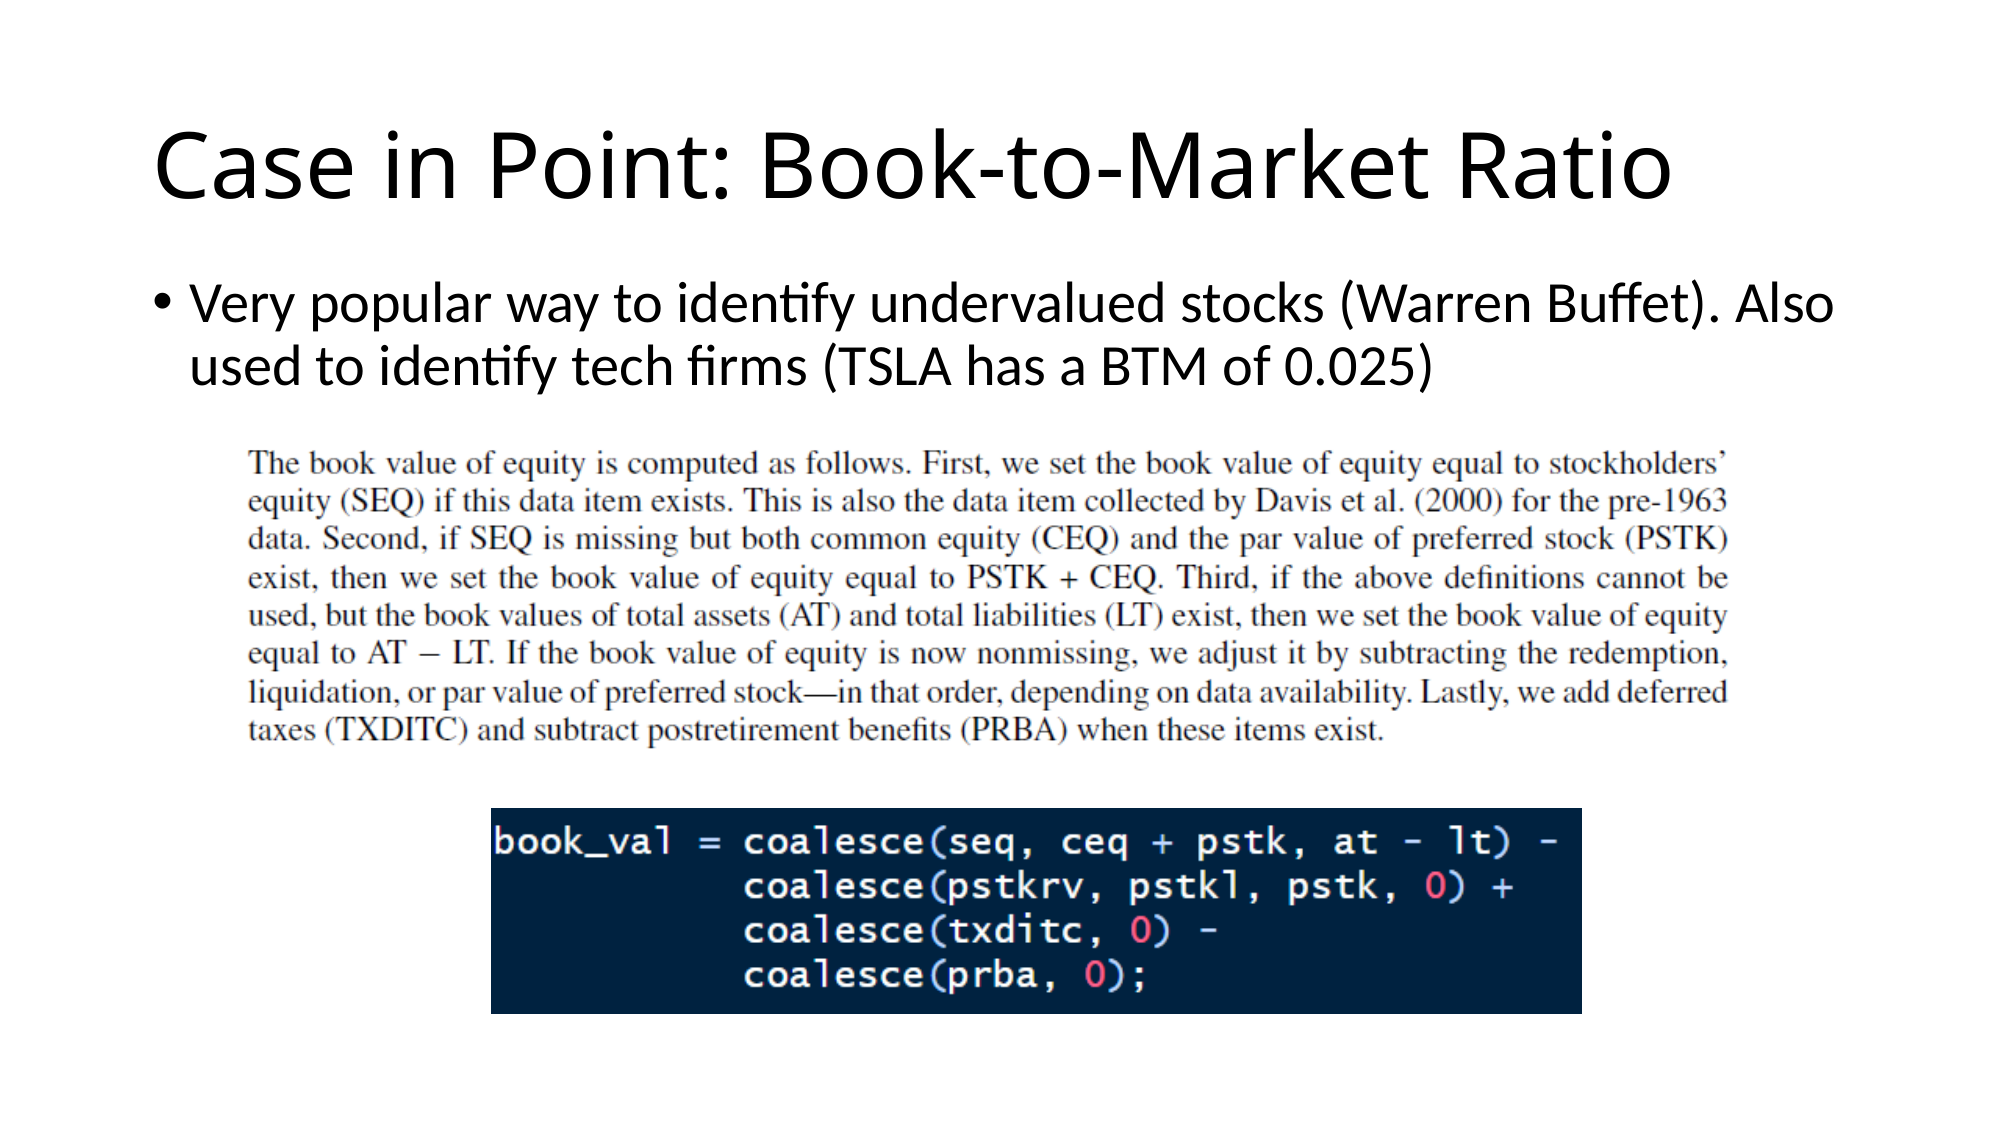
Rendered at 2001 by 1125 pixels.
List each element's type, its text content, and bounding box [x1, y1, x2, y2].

picture [239, 438, 1740, 750]
picture [491, 808, 1582, 1014]
title Case in Point: Book-to-Market Ratio [137, 59, 1863, 265]
list Very popular way to identify undervalued stocks (Warren Buffet). Also used to identify tech firms (TSLA has a BTM of 0.025) [137, 265, 1863, 1014]
